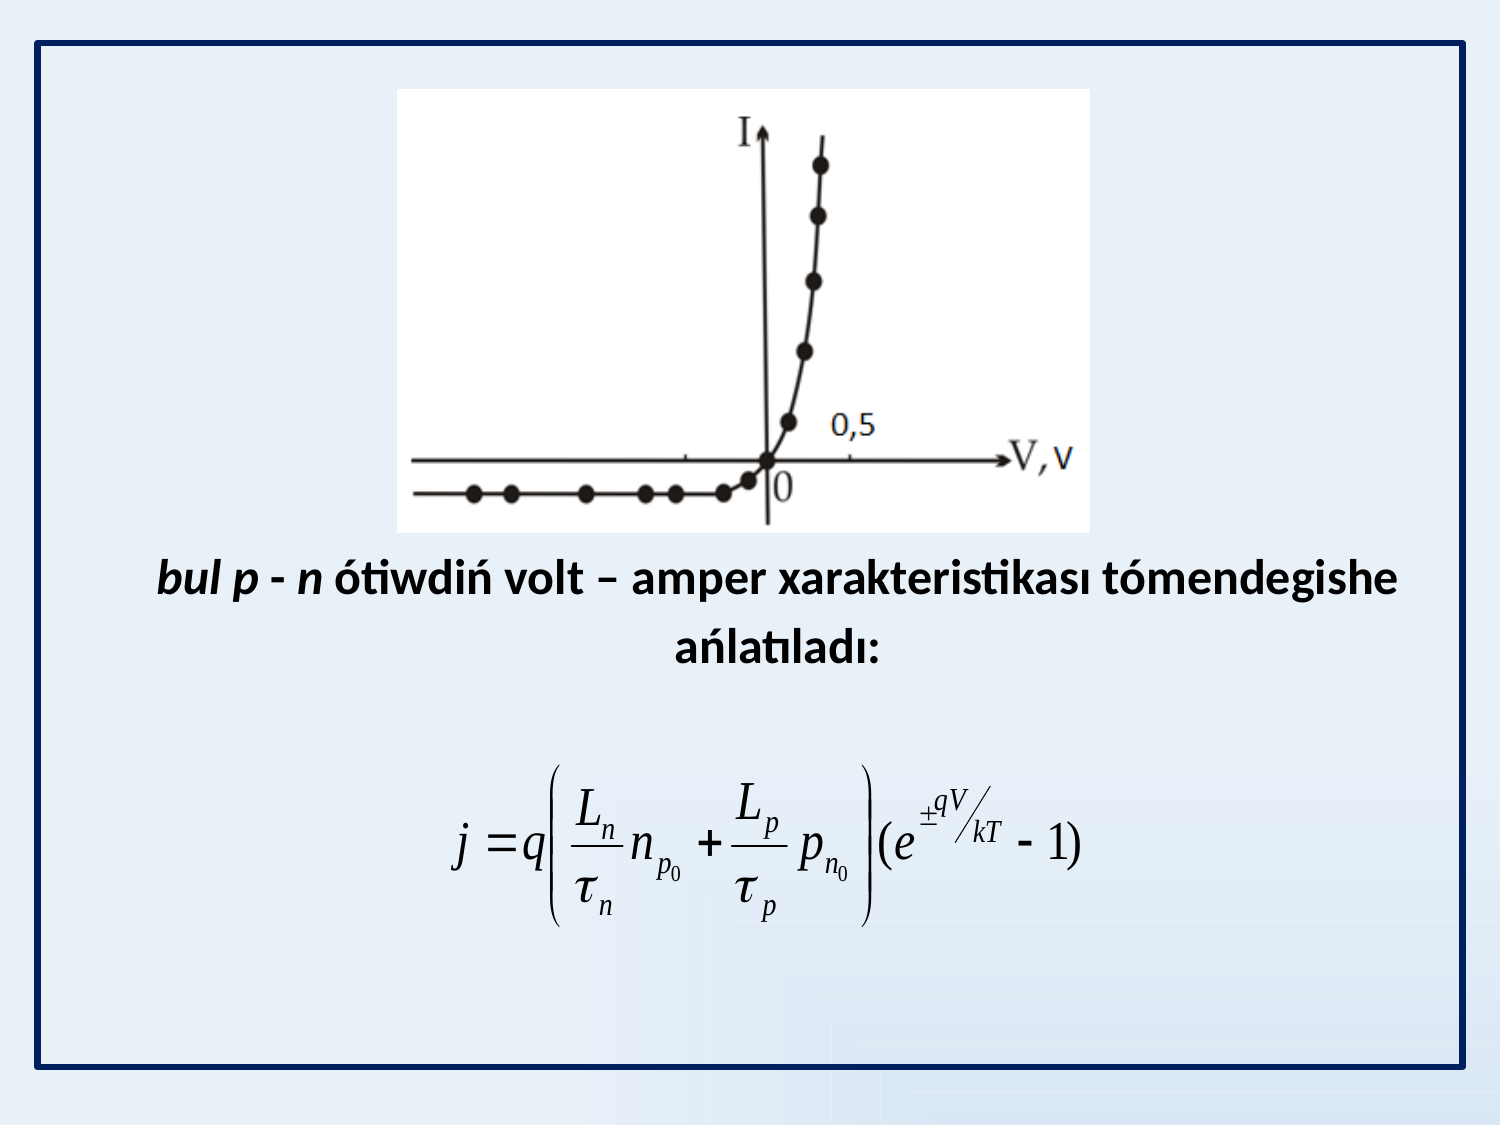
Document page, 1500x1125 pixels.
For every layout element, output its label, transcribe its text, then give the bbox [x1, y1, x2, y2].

picture [397, 89, 1090, 534]
picture [439, 754, 1090, 938]
list bul p - n ótiwdiń volt – amper xarakteristikası tómendegishe ańlatıladı: [37, 42, 1463, 1068]
